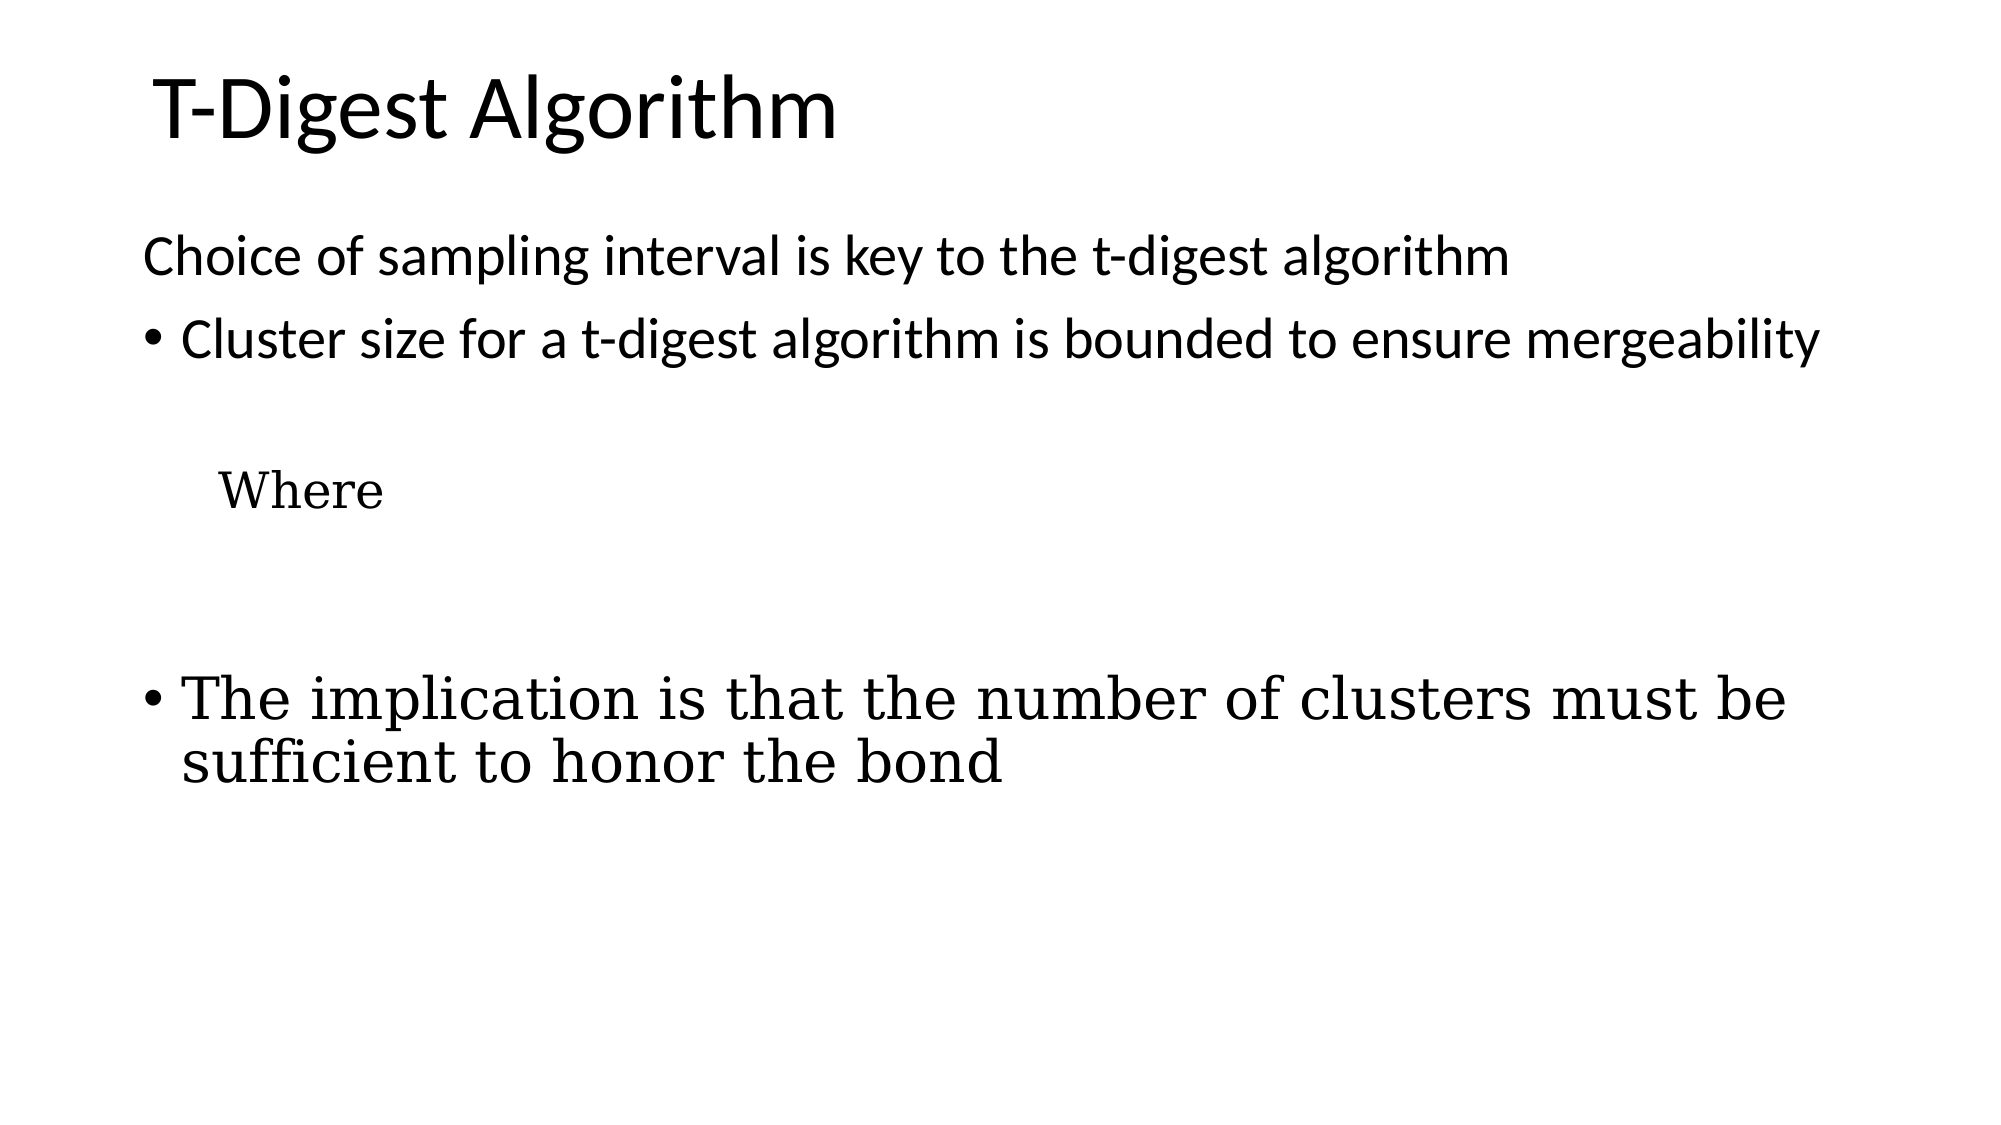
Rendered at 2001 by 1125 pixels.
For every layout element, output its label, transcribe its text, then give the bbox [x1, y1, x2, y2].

text_box T-Digest Algorithm [137, 0, 1863, 218]
